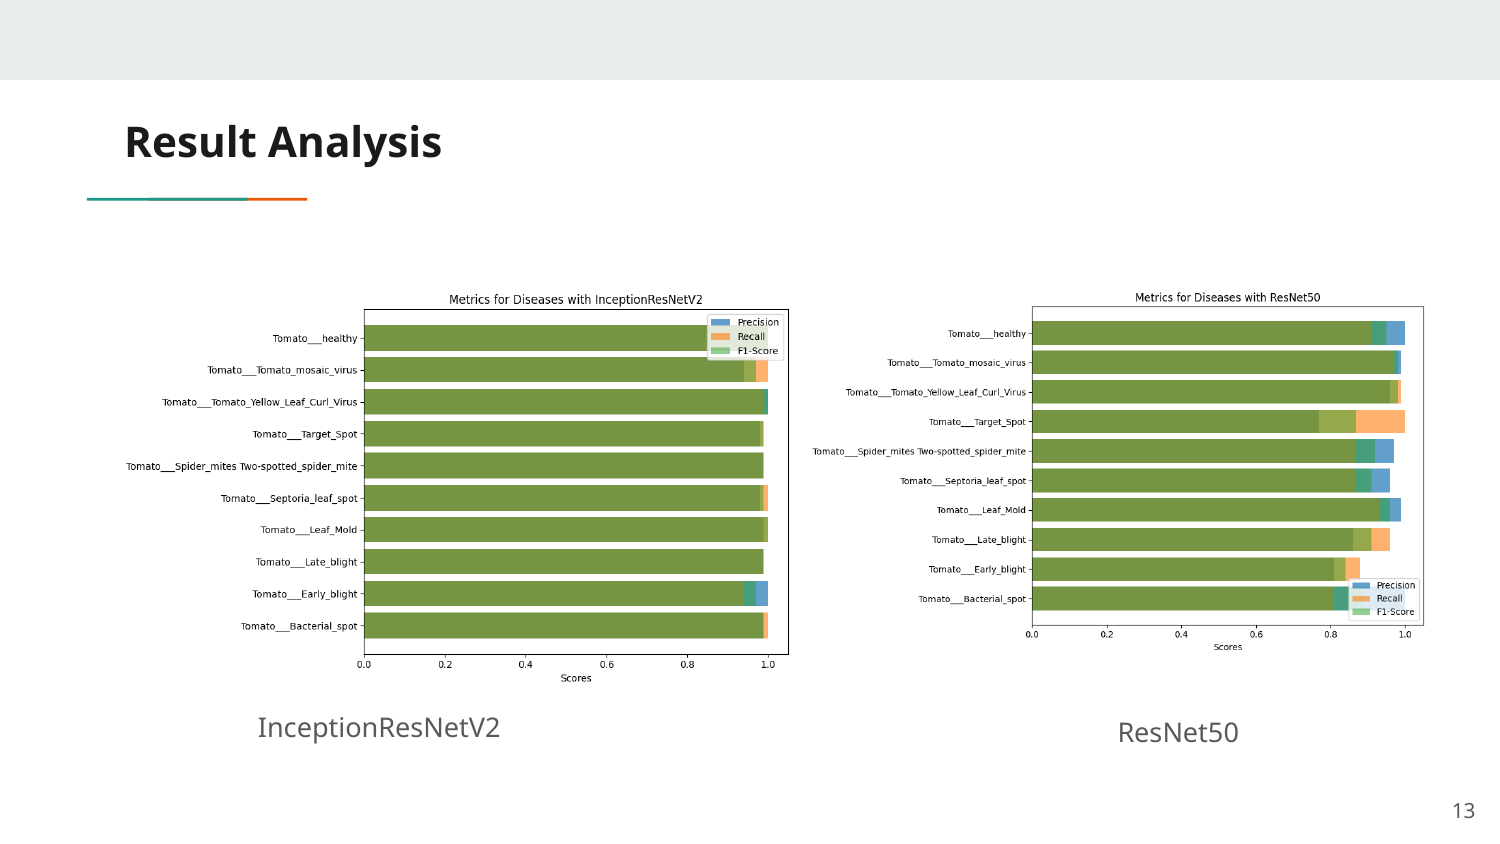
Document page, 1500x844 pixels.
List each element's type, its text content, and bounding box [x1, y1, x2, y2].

text_box ResNet50 [1102, 700, 1381, 745]
title Result Analysis [109, 96, 1371, 185]
picture [119, 287, 794, 690]
picture [806, 286, 1429, 658]
text_box InceptionResNetV2 [242, 699, 779, 760]
slide_number ‹#› [1400, 779, 1491, 844]
